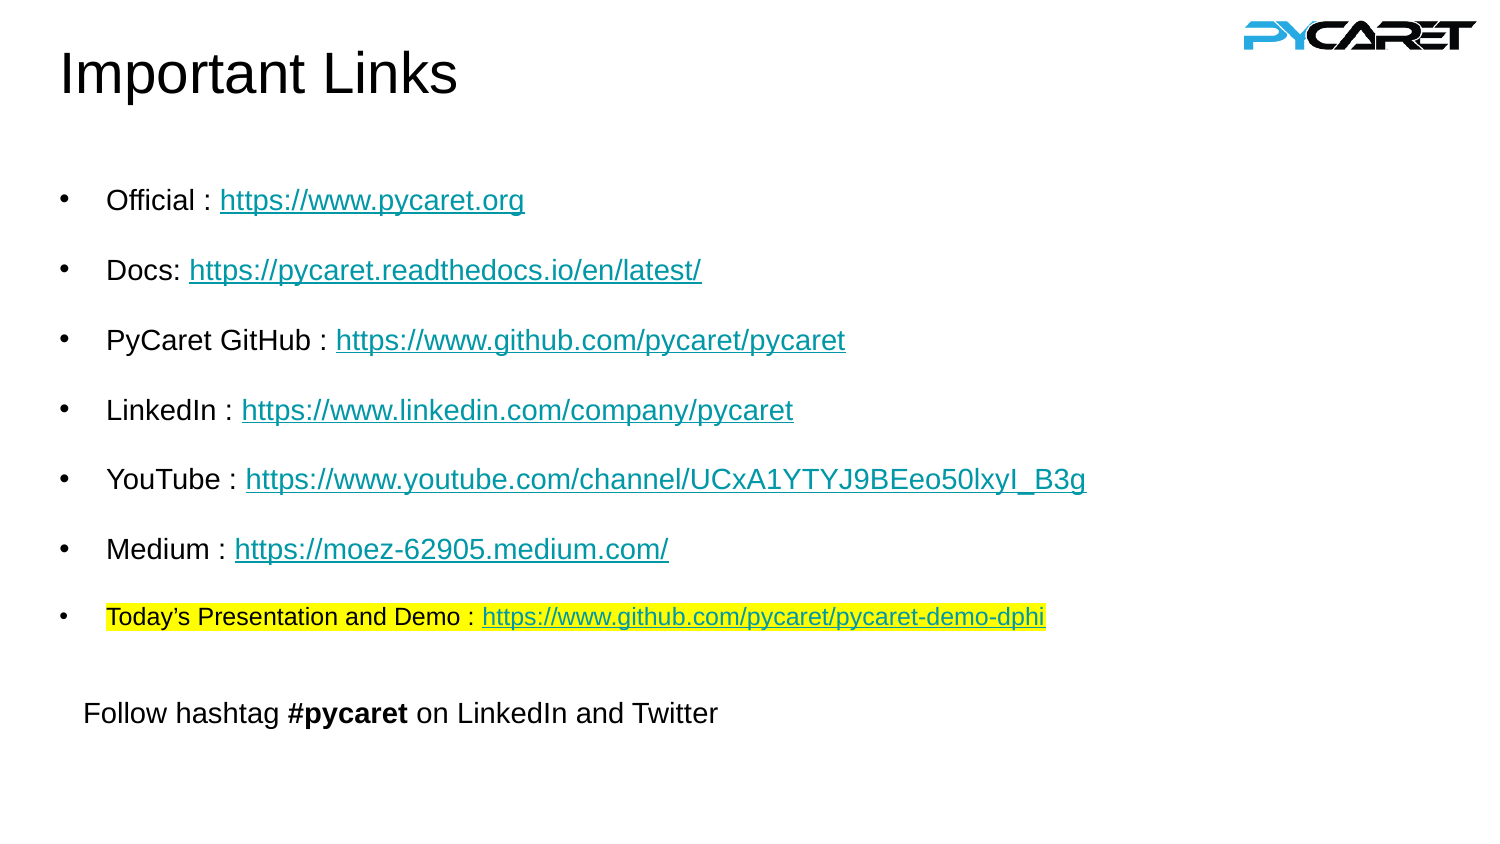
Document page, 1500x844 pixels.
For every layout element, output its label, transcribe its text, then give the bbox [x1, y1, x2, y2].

picture [1244, 20, 1477, 50]
text_box Official : https://www.pycaret.org Docs: https://pycaret.readthedocs.io/en/latest/ PyCaret GitHub : https://www.github.com/pycaret/pycaret LinkedIn : https://www.linkedin.com/company/pycaret YouTube : https://www.youtube.com/channel/UCxA1YTYJ9BEeo50lxyI_B3g Medium : https://moez-62905.medium.com/ Today’s Presentation and Demo : https://www.github.com/pycaret/pycaret-demo-dphi [44, 173, 1477, 683]
title Important Links [44, 18, 1178, 122]
text_box Follow hashtag #pycaret on LinkedIn and Twitter [68, 687, 734, 737]
